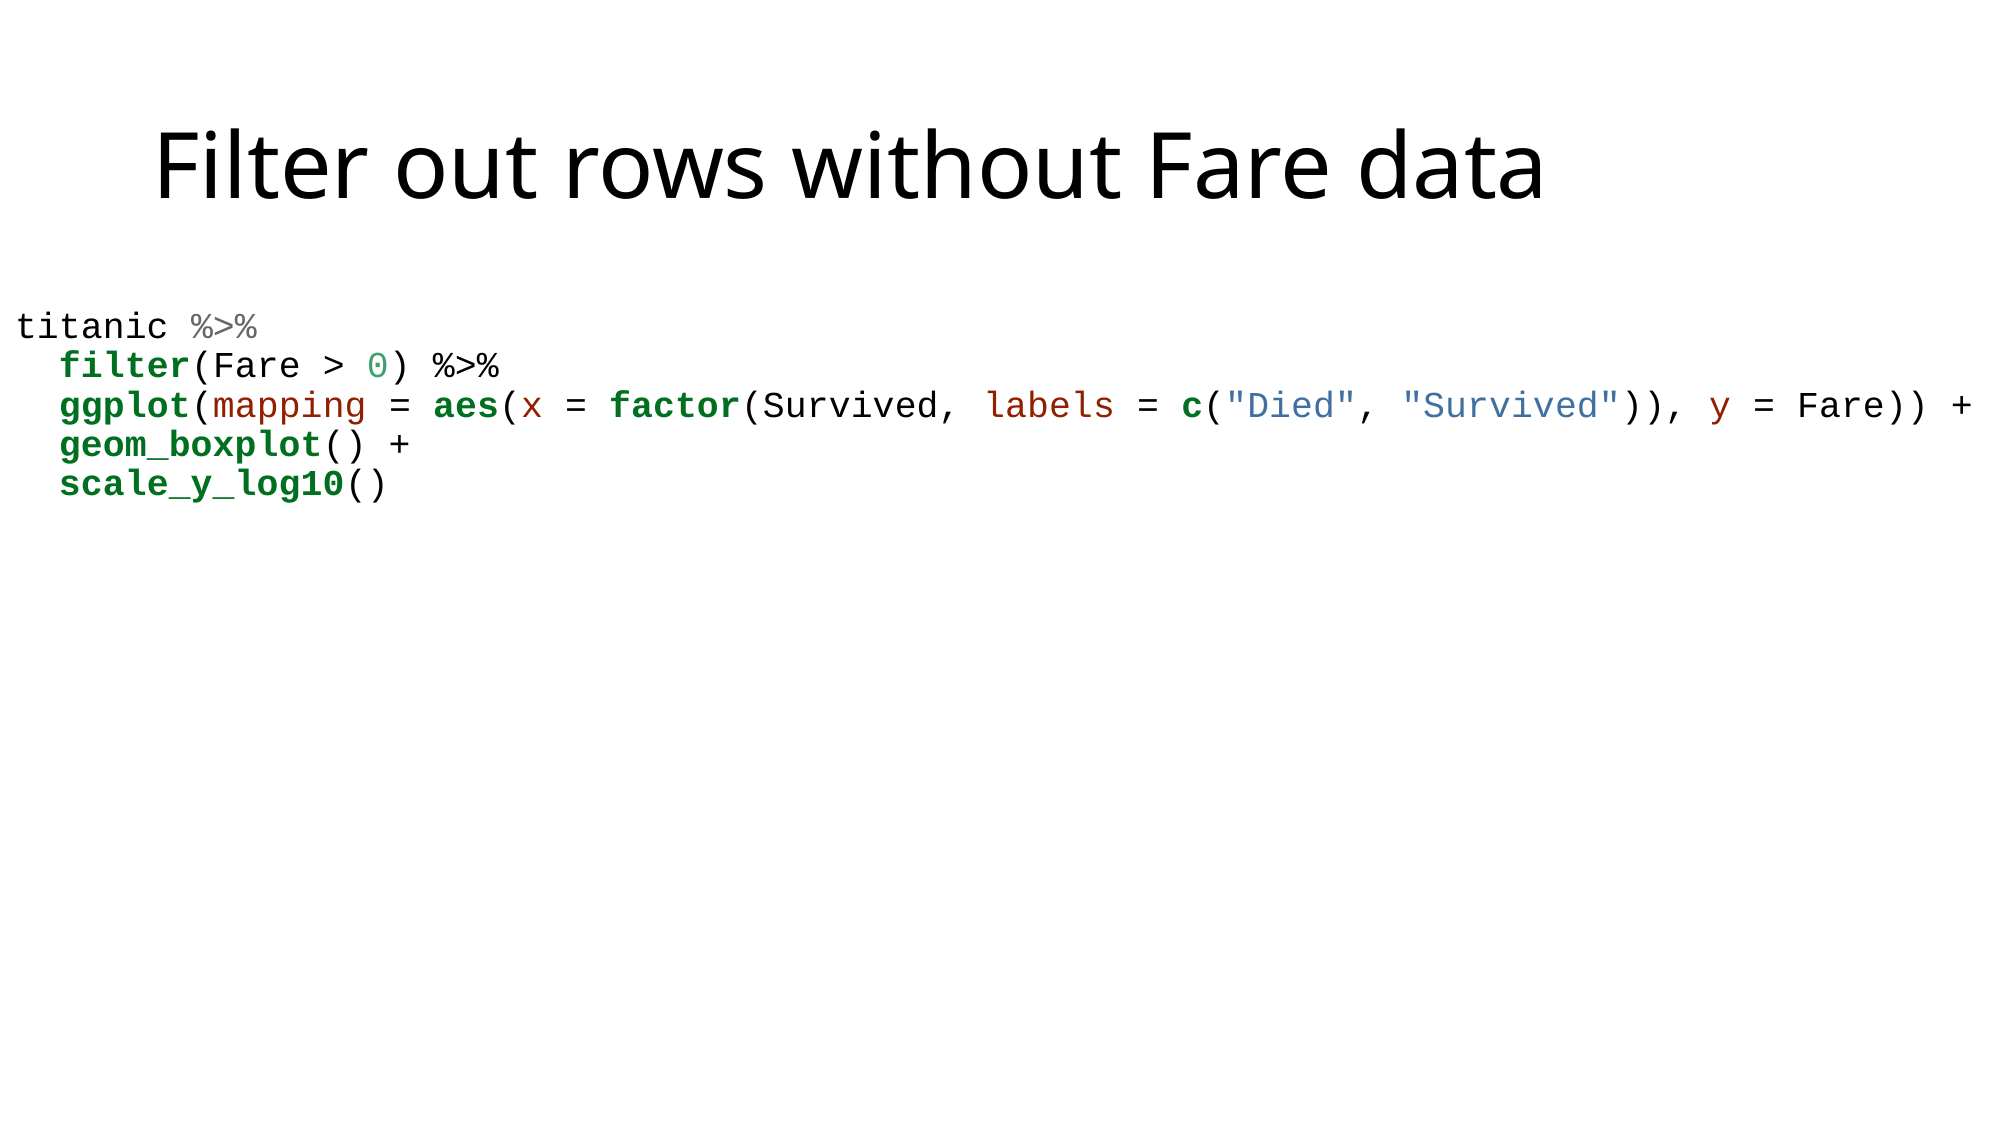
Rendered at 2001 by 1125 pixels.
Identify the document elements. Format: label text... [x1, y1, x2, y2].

title Filter out rows without Fare data [137, 59, 1863, 278]
list titanic %>% filter(Fare > 0) %>% ggplot(mapping = aes(x = factor(Survived, labels = c("Died", "Survived")), y = Fare)) + geom_boxplot() + scale_y_log10() [0, 299, 2000, 1103]
